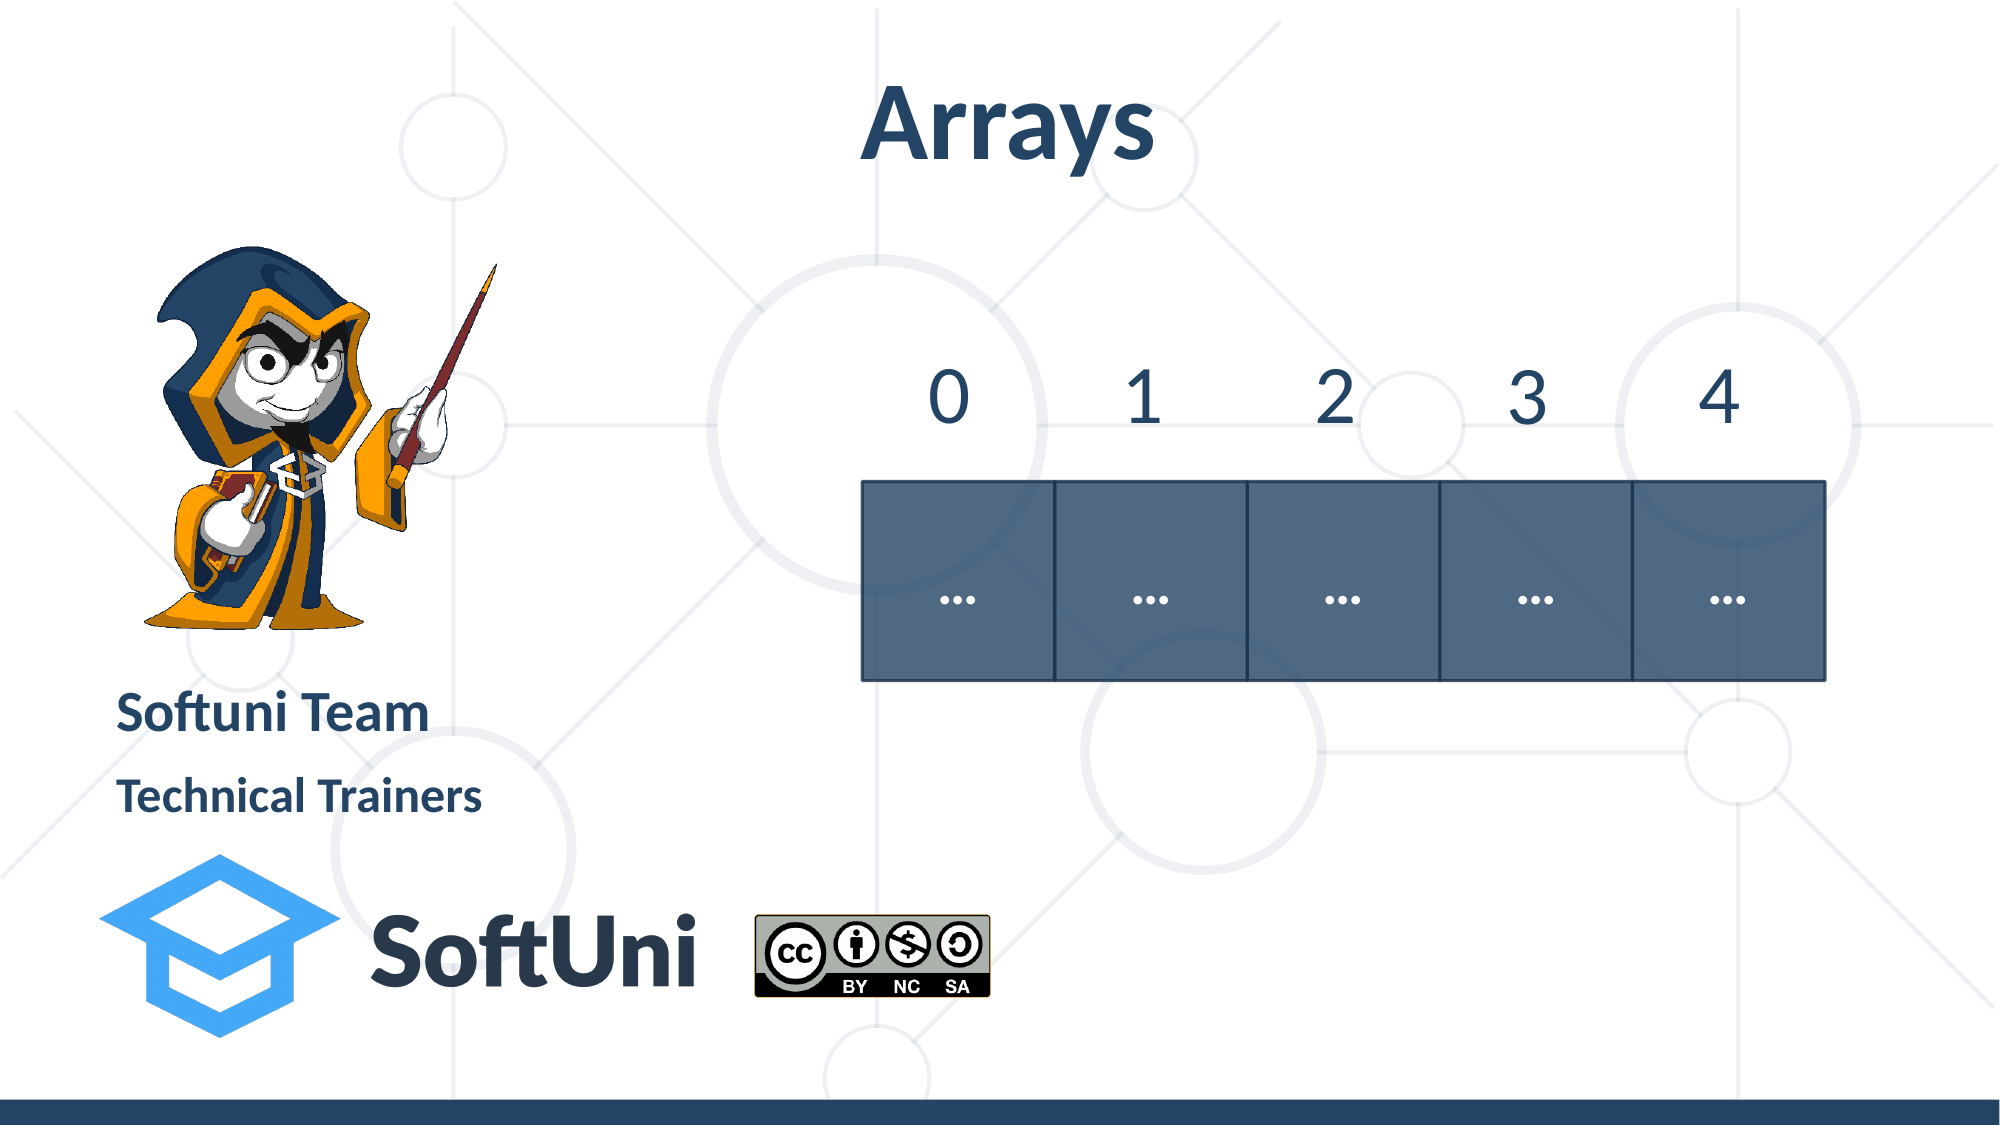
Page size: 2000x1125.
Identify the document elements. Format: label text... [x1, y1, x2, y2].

title Arrays [109, 41, 1908, 187]
picture [754, 914, 991, 997]
list Softuni Team [110, 664, 595, 748]
list Technical Trainers [110, 754, 595, 828]
picture [109, 212, 510, 646]
picture [99, 854, 695, 1038]
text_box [861, 312, 1826, 681]
